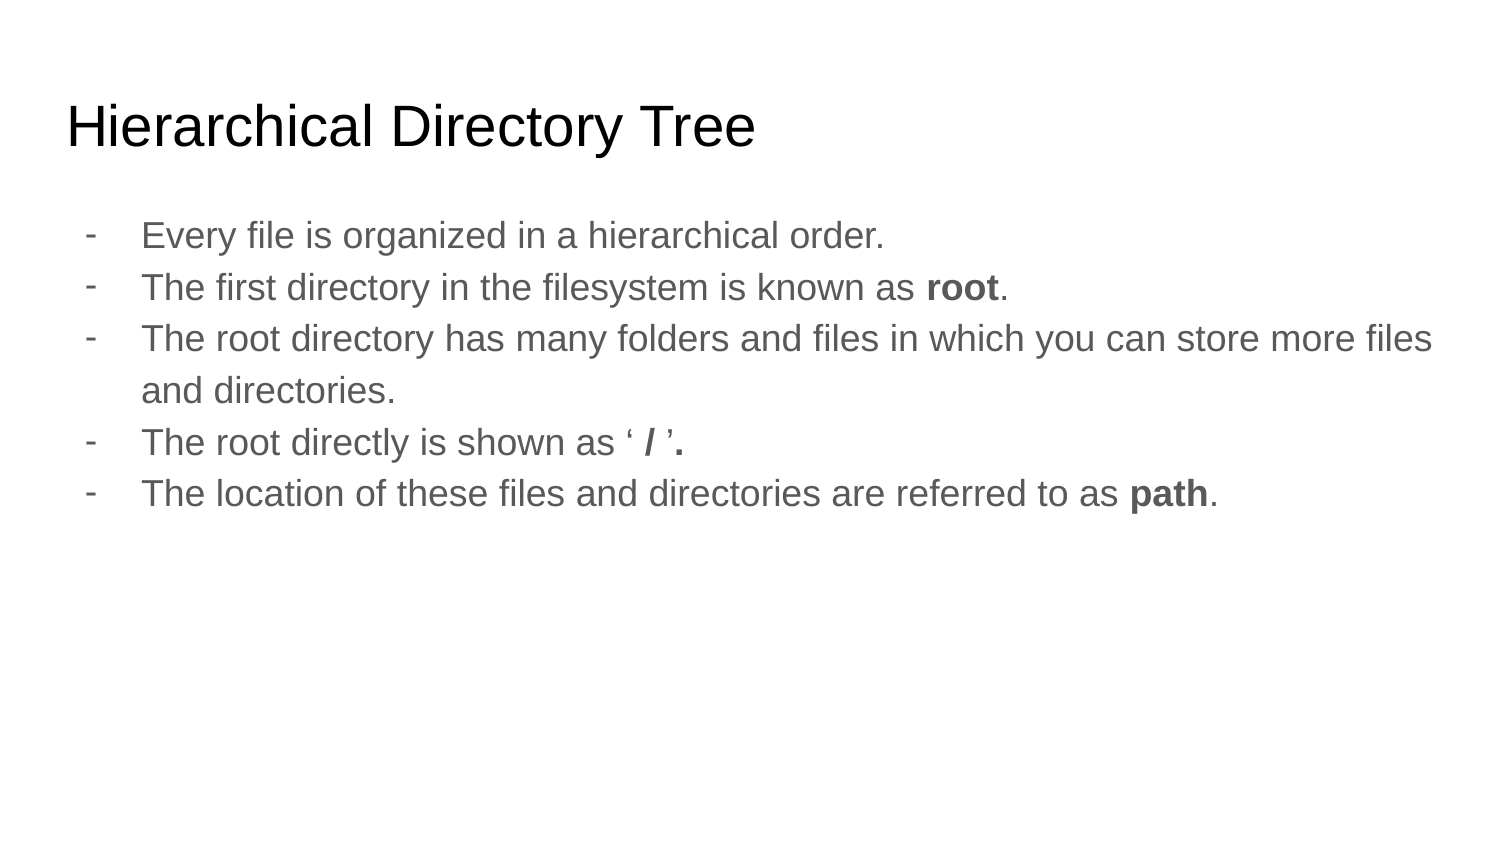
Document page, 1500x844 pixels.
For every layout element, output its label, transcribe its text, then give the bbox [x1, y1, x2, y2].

title Hierarchical Directory Tree [51, 72, 1449, 167]
list Every file is organized in a hierarchical order. The first directory in the filesystem is known as root. The root directory has many folders and files in which you can store more files and directories. The root directly is shown as ‘ / ’. The location of these files and directories are referred to as path. [51, 189, 1449, 750]
